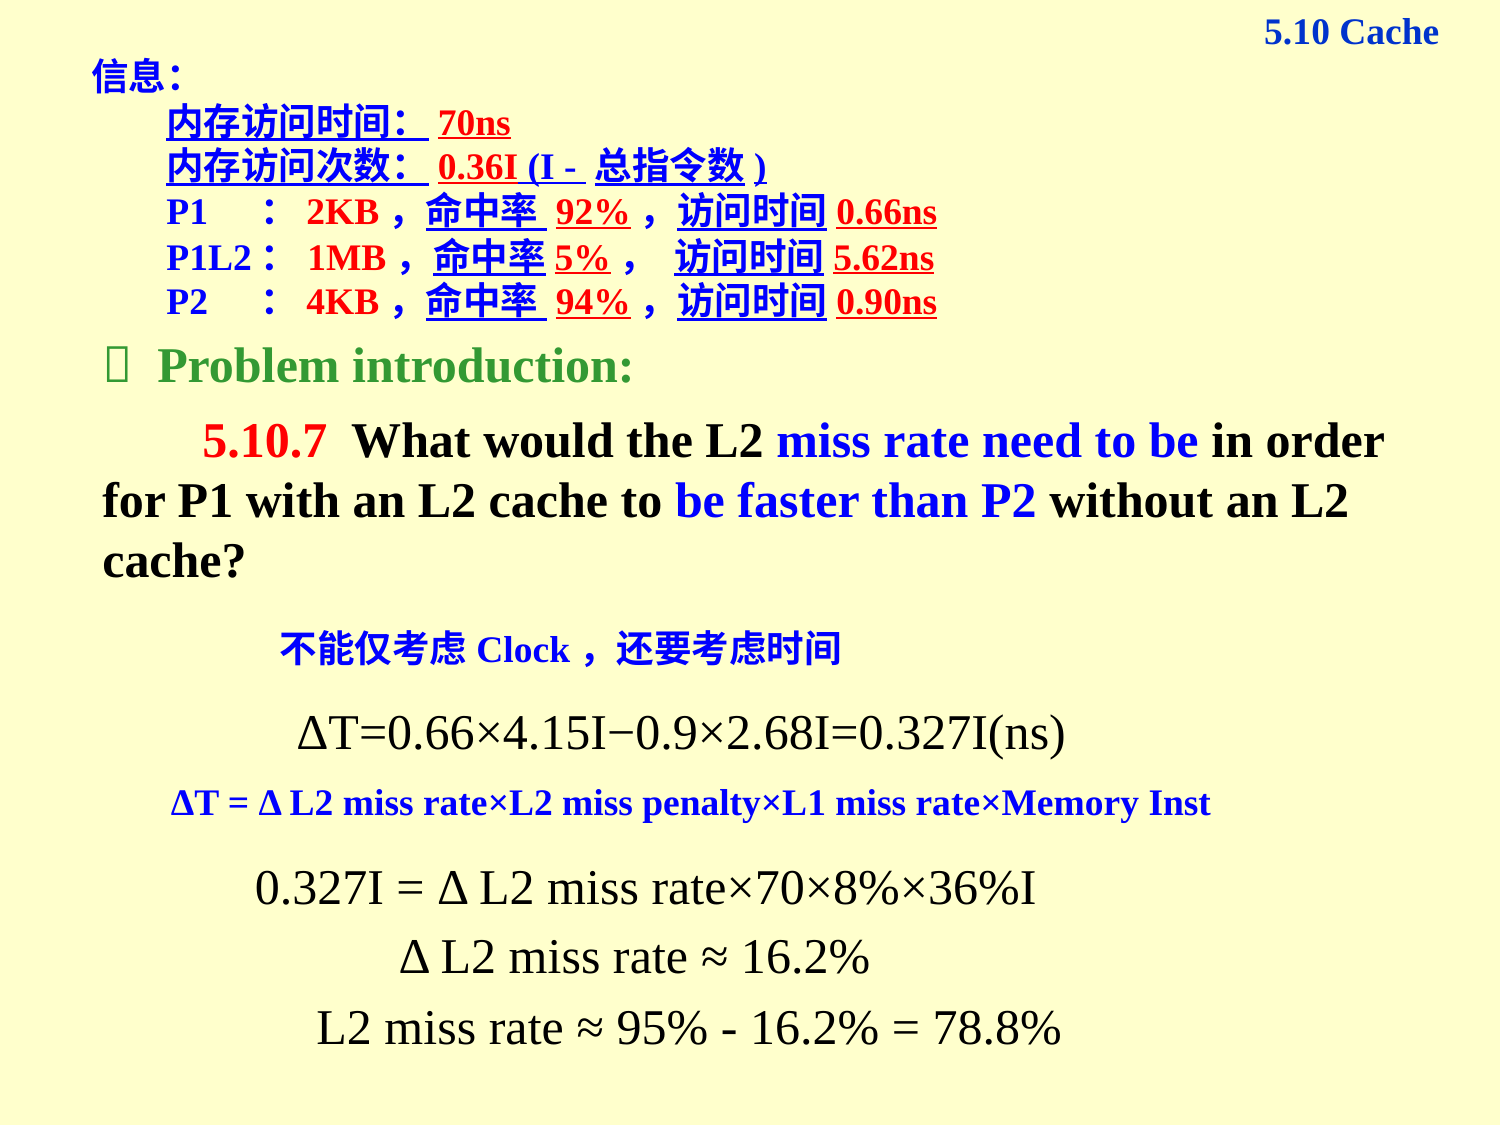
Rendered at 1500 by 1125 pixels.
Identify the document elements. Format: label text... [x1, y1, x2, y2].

text_box Δ L2 miss rate ≈ 16.2% [383, 916, 1134, 987]
text_box 不能仅考虑Clock，还要考虑时间 [265, 617, 1500, 678]
text_box 0.327I = Δ L2 miss rate×70×8%×36%I [240, 847, 1360, 923]
text_box  Problem introduction: 5.10.7 What would the L2 miss rate need to be in order for P1 with an L2 cache to be faster than P2 without an L2 cache? [87, 375, 1413, 596]
text_box ΔT=0.66×4.15I−0.9×2.68I=0.327I(ns) [281, 692, 1181, 767]
text_box 5.10 Cache [1204, 0, 1499, 60]
text_box L2 miss rate ≈ 95% - 16.2% = 78.8% [301, 987, 1325, 1063]
text_box ΔT = Δ L2 miss rate×L2 miss penalty×L1 miss rate×Memory Inst [156, 770, 1500, 831]
text_box 信息： 内存访问时间：70ns 内存访问次数：0.36I (I - 总指令数) P1 ：2KB，命中率 92%，访问时间0.66ns P1L2：1MB，命中率5%， 访问时间5.62ns P2 ：4KB，命中率 94%，访问时间0.90ns [76, 45, 1444, 375]
